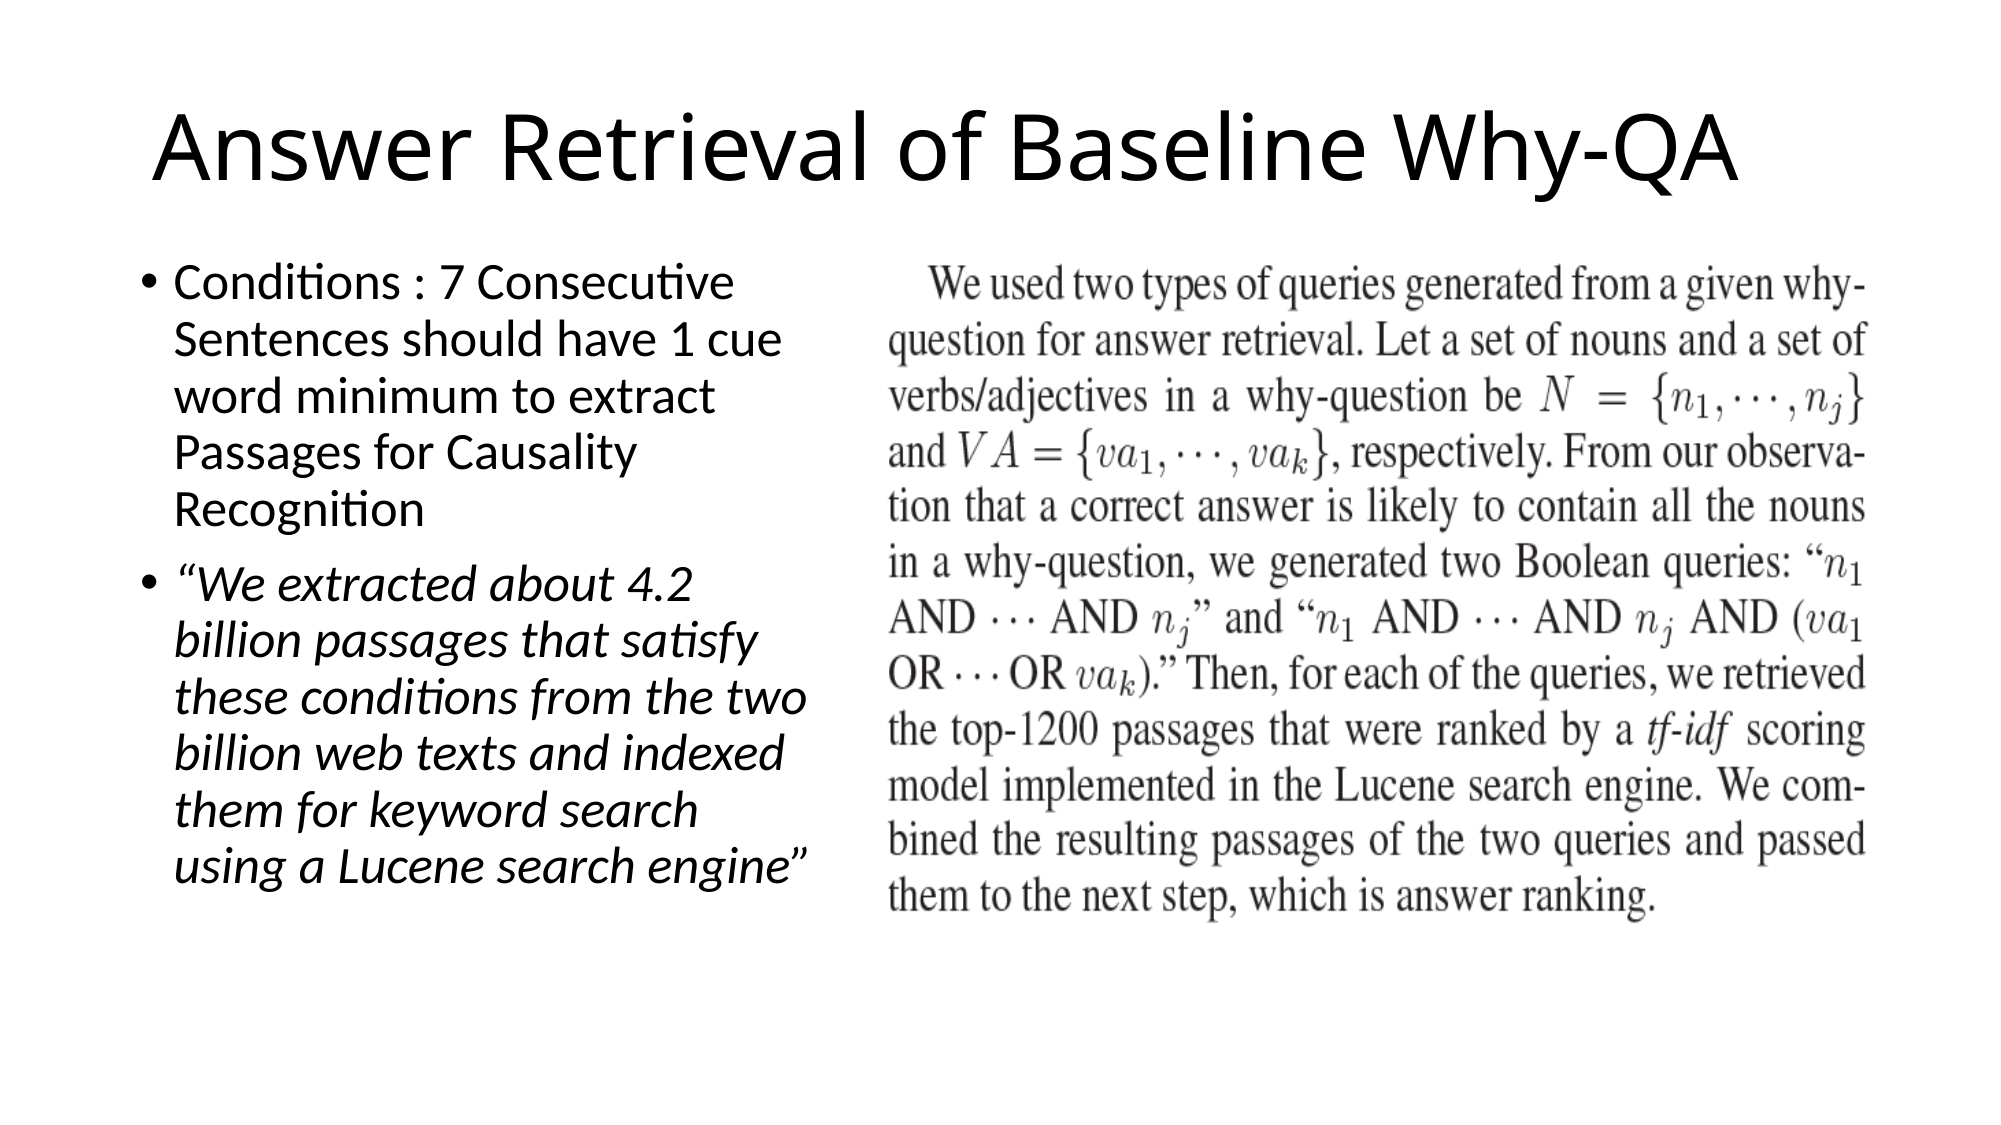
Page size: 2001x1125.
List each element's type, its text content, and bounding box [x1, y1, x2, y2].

title Answer Retrieval of Baseline Why-QA [137, 41, 1863, 260]
picture [862, 259, 1918, 962]
list Conditions : 7 Consecutive Sentences should have 1 cue word minimum to extract Passages for Causality Recognition “We extracted about 4.2 billion passages that satisfy these conditions from the two billion web texts and indexed them for keyword search using a Lucene search engine” [125, 247, 834, 962]
